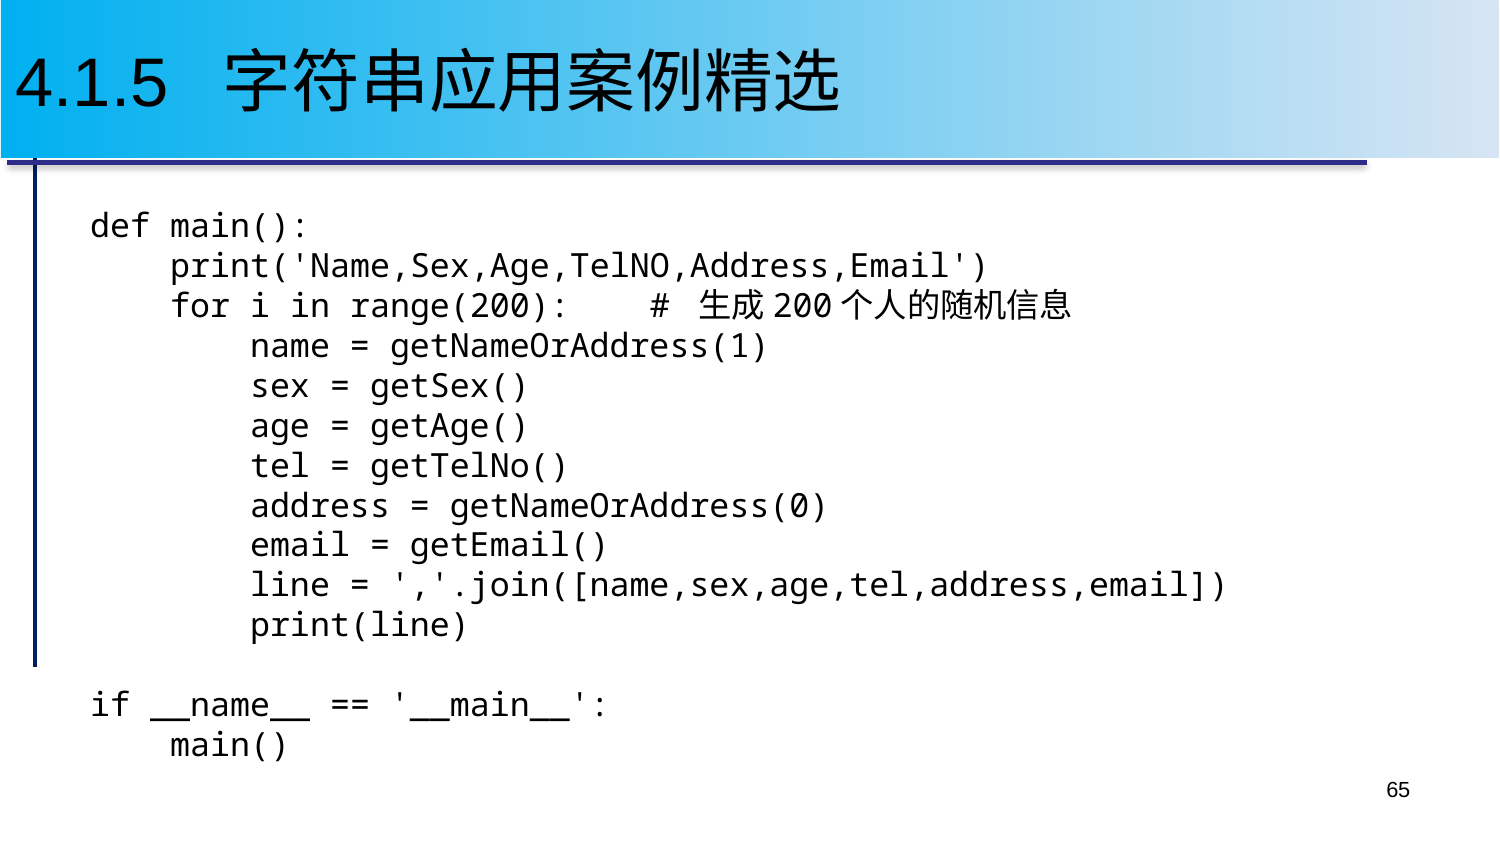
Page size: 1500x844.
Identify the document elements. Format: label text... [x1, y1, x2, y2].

list def main(): print('Name,Sex,Age,TelNO,Address,Email') for i in range(200): # 生成200个人的随机信息 name = getNameOrAddress(1) sex = getSex() age = getAge() tel = getTelNo() address = getNameOrAddress(0) email = getEmail() line = ','.join([name,sex,age,tel,address,email]) print(line) if __name__ == '__main__': main() [75, 196, 1412, 755]
title 4.1.5 字符串应用案例精选 [0, 0, 1499, 158]
slide_number 65 [1074, 768, 1425, 828]
